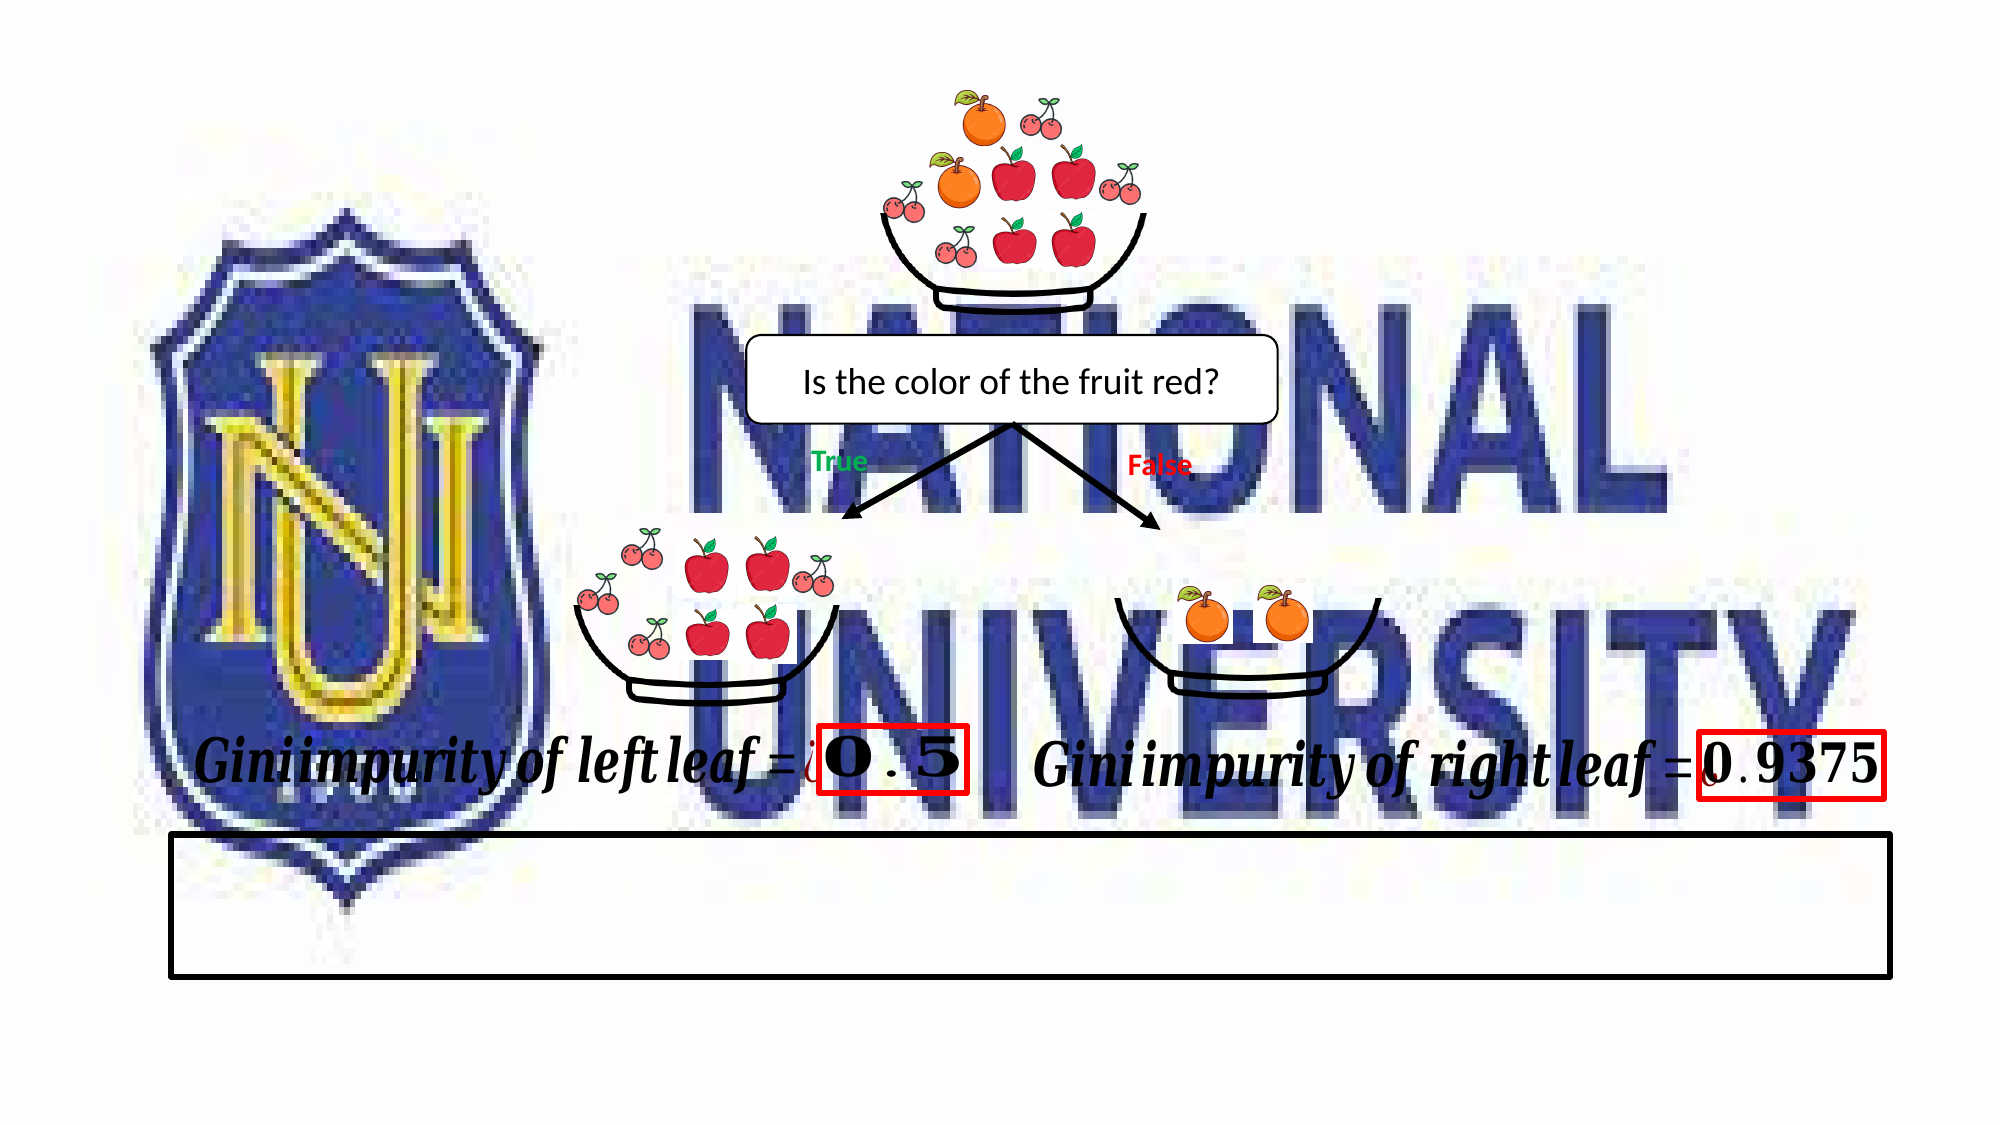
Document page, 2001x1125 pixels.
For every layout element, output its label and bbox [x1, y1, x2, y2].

text_box [558, 88, 1396, 775]
picture [0, 0, 2000, 1125]
